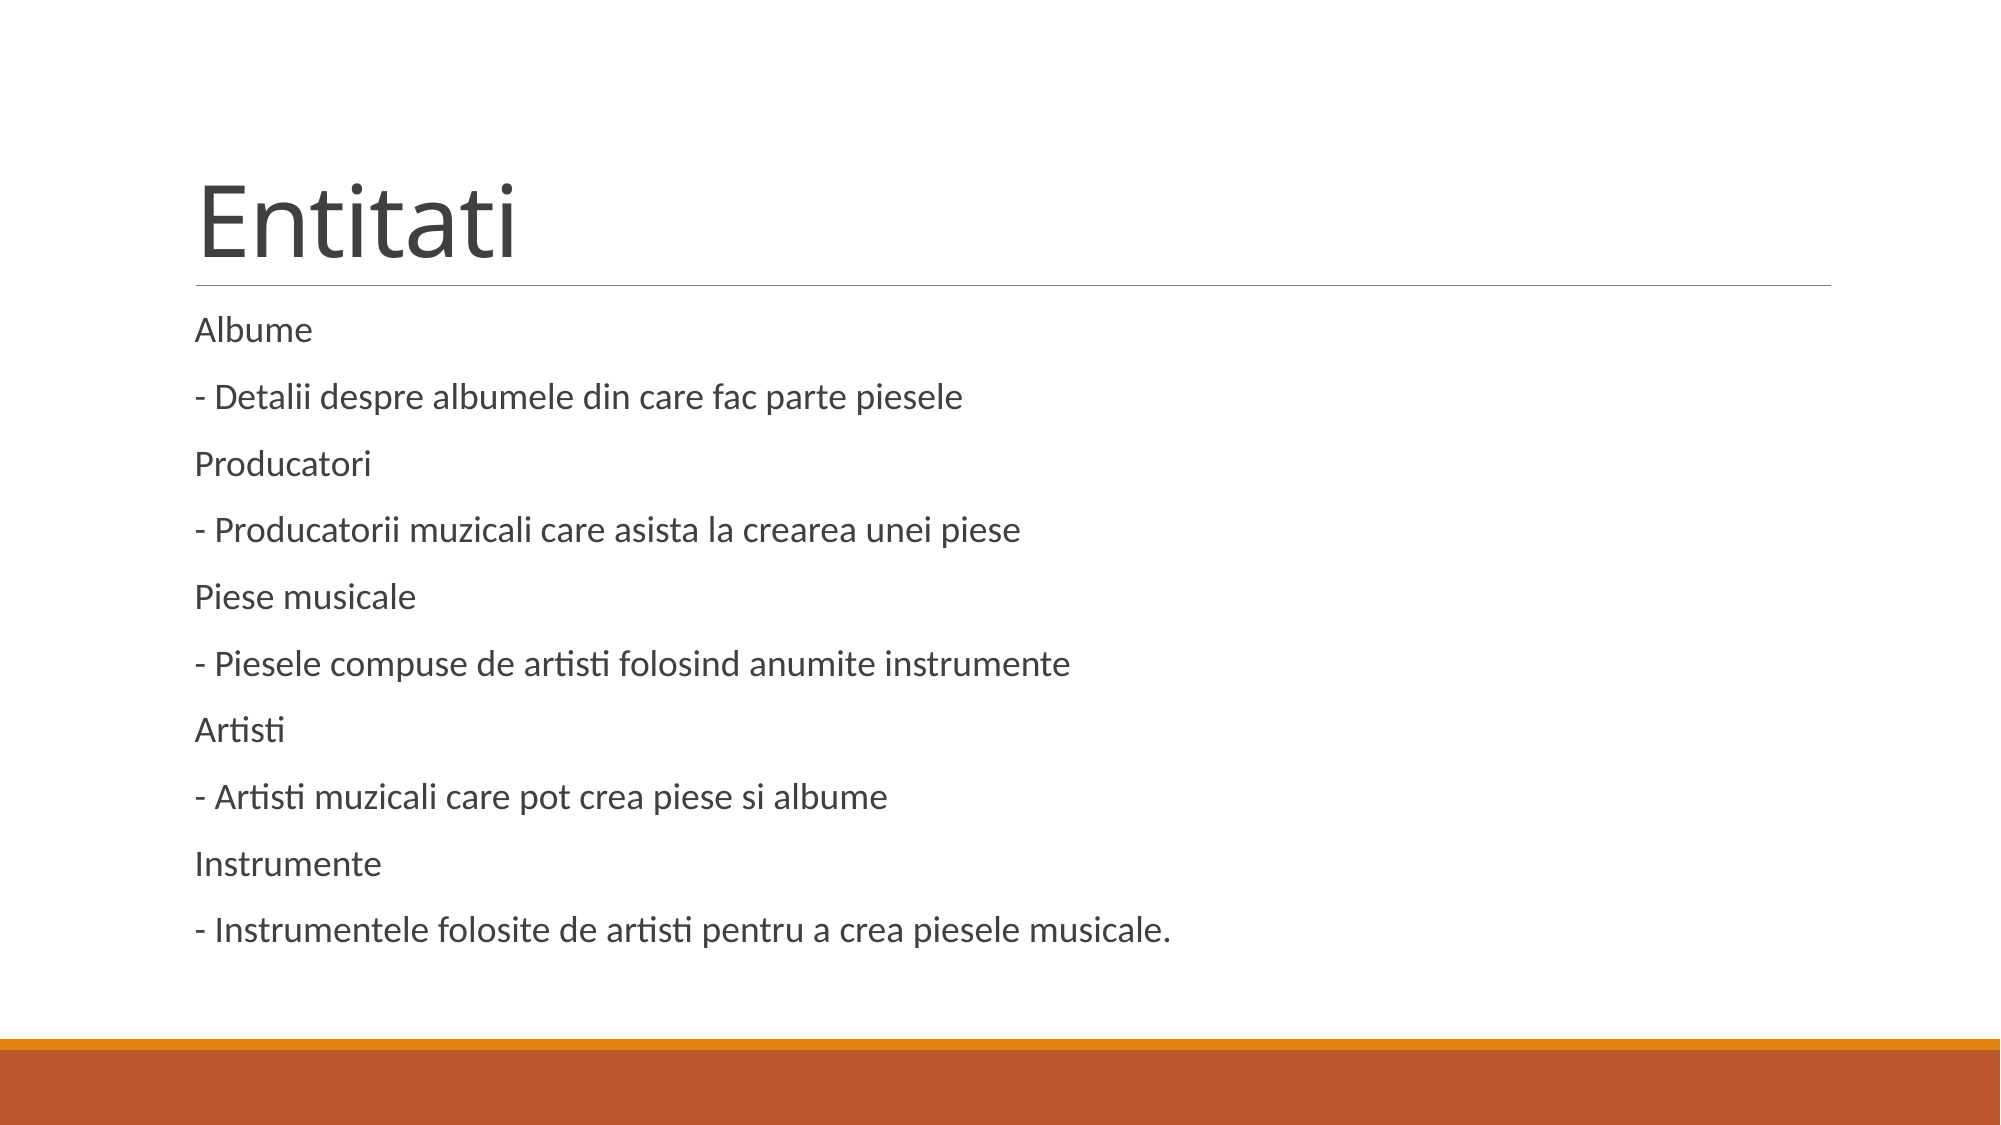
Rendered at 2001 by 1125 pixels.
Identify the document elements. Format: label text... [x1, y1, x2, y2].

title Entitati [180, 47, 1830, 285]
list Albume - Detalii despre albumele din care fac parte piesele Producatori - Producatorii muzicali care asista la crearea unei piese Piese musicale - Piesele compuse de artisti folosind anumite instrumente Artisti - Artisti muzicali care pot crea piese si albume Instrumente - Instrumentele folosite de artisti pentru a crea piesele musicale. [180, 302, 1830, 963]
